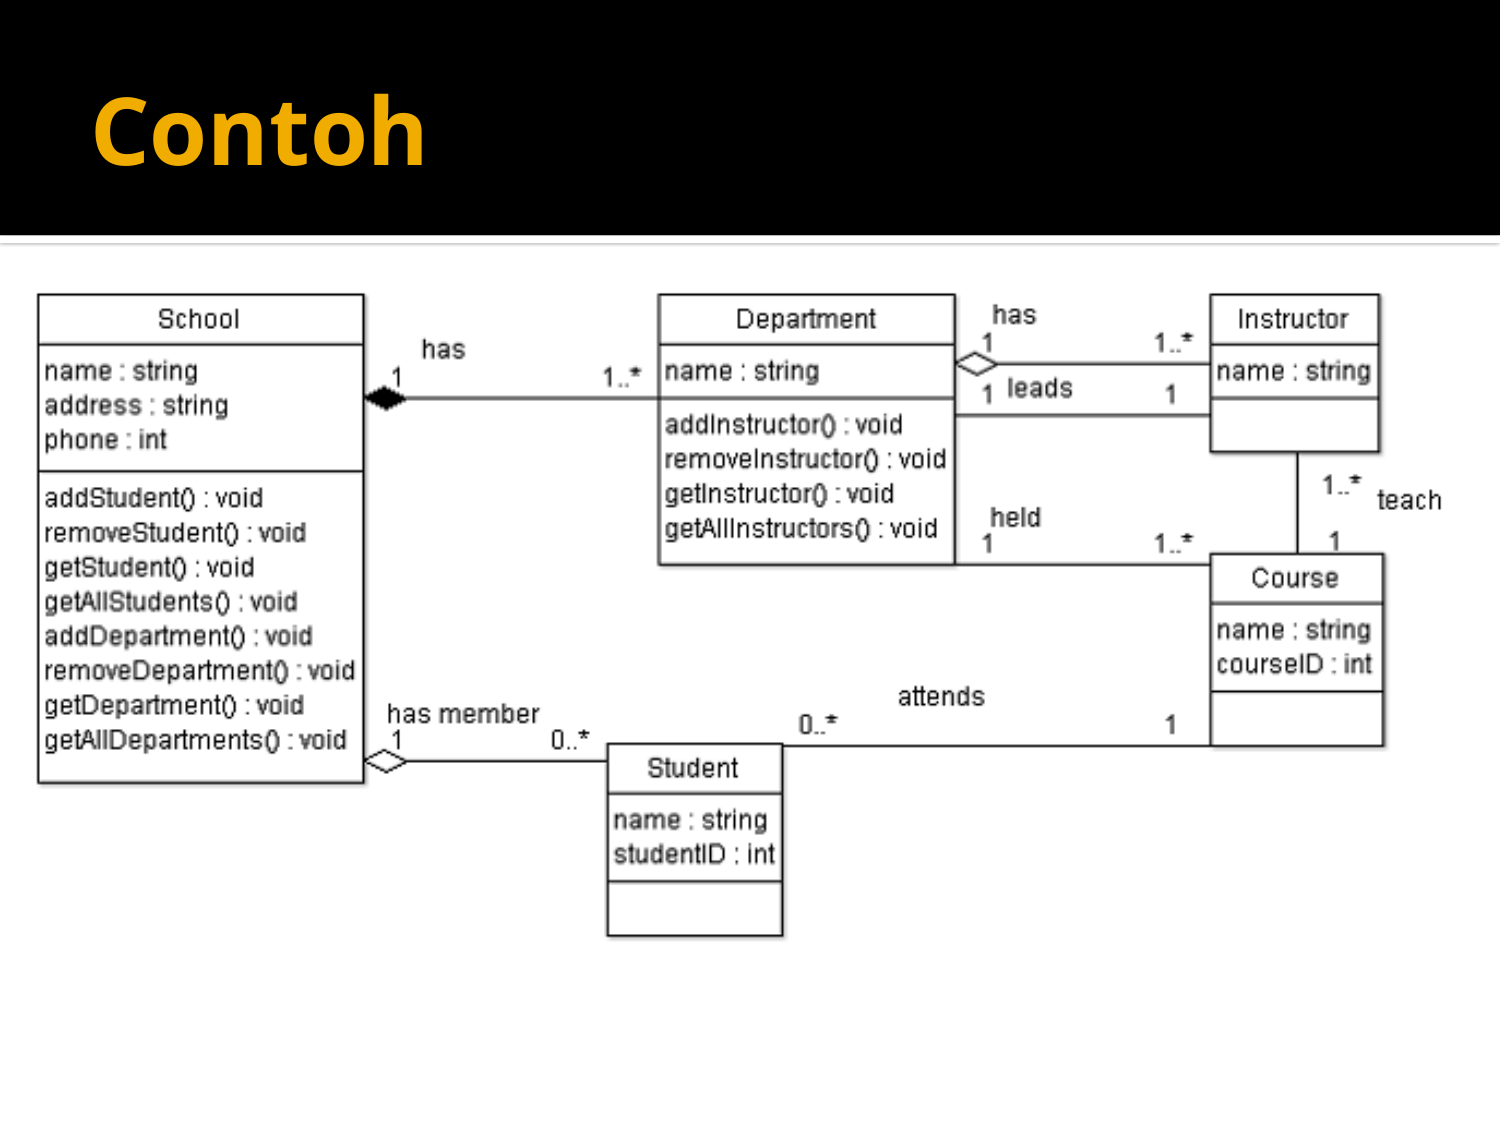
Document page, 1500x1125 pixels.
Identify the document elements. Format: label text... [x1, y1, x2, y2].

picture [5, 257, 1487, 958]
title Contoh [75, 25, 1425, 231]
